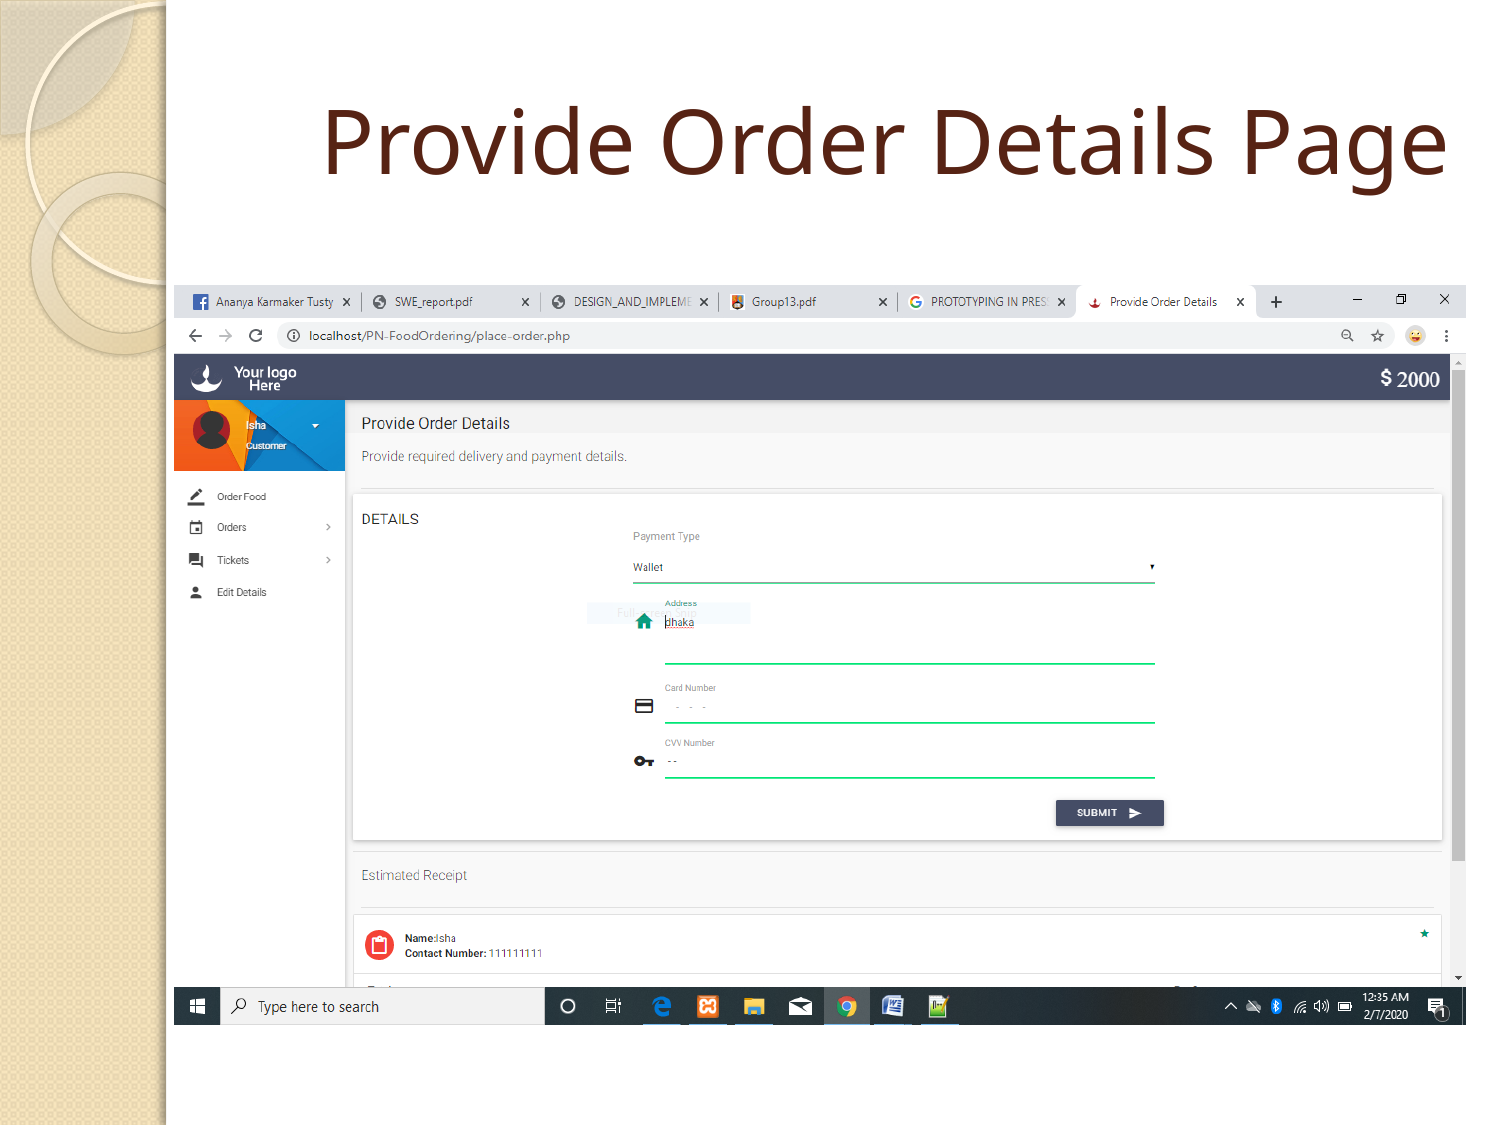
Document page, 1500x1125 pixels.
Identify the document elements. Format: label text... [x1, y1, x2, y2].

title Provide Order Details Page [235, 45, 1466, 233]
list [174, 285, 1466, 1026]
